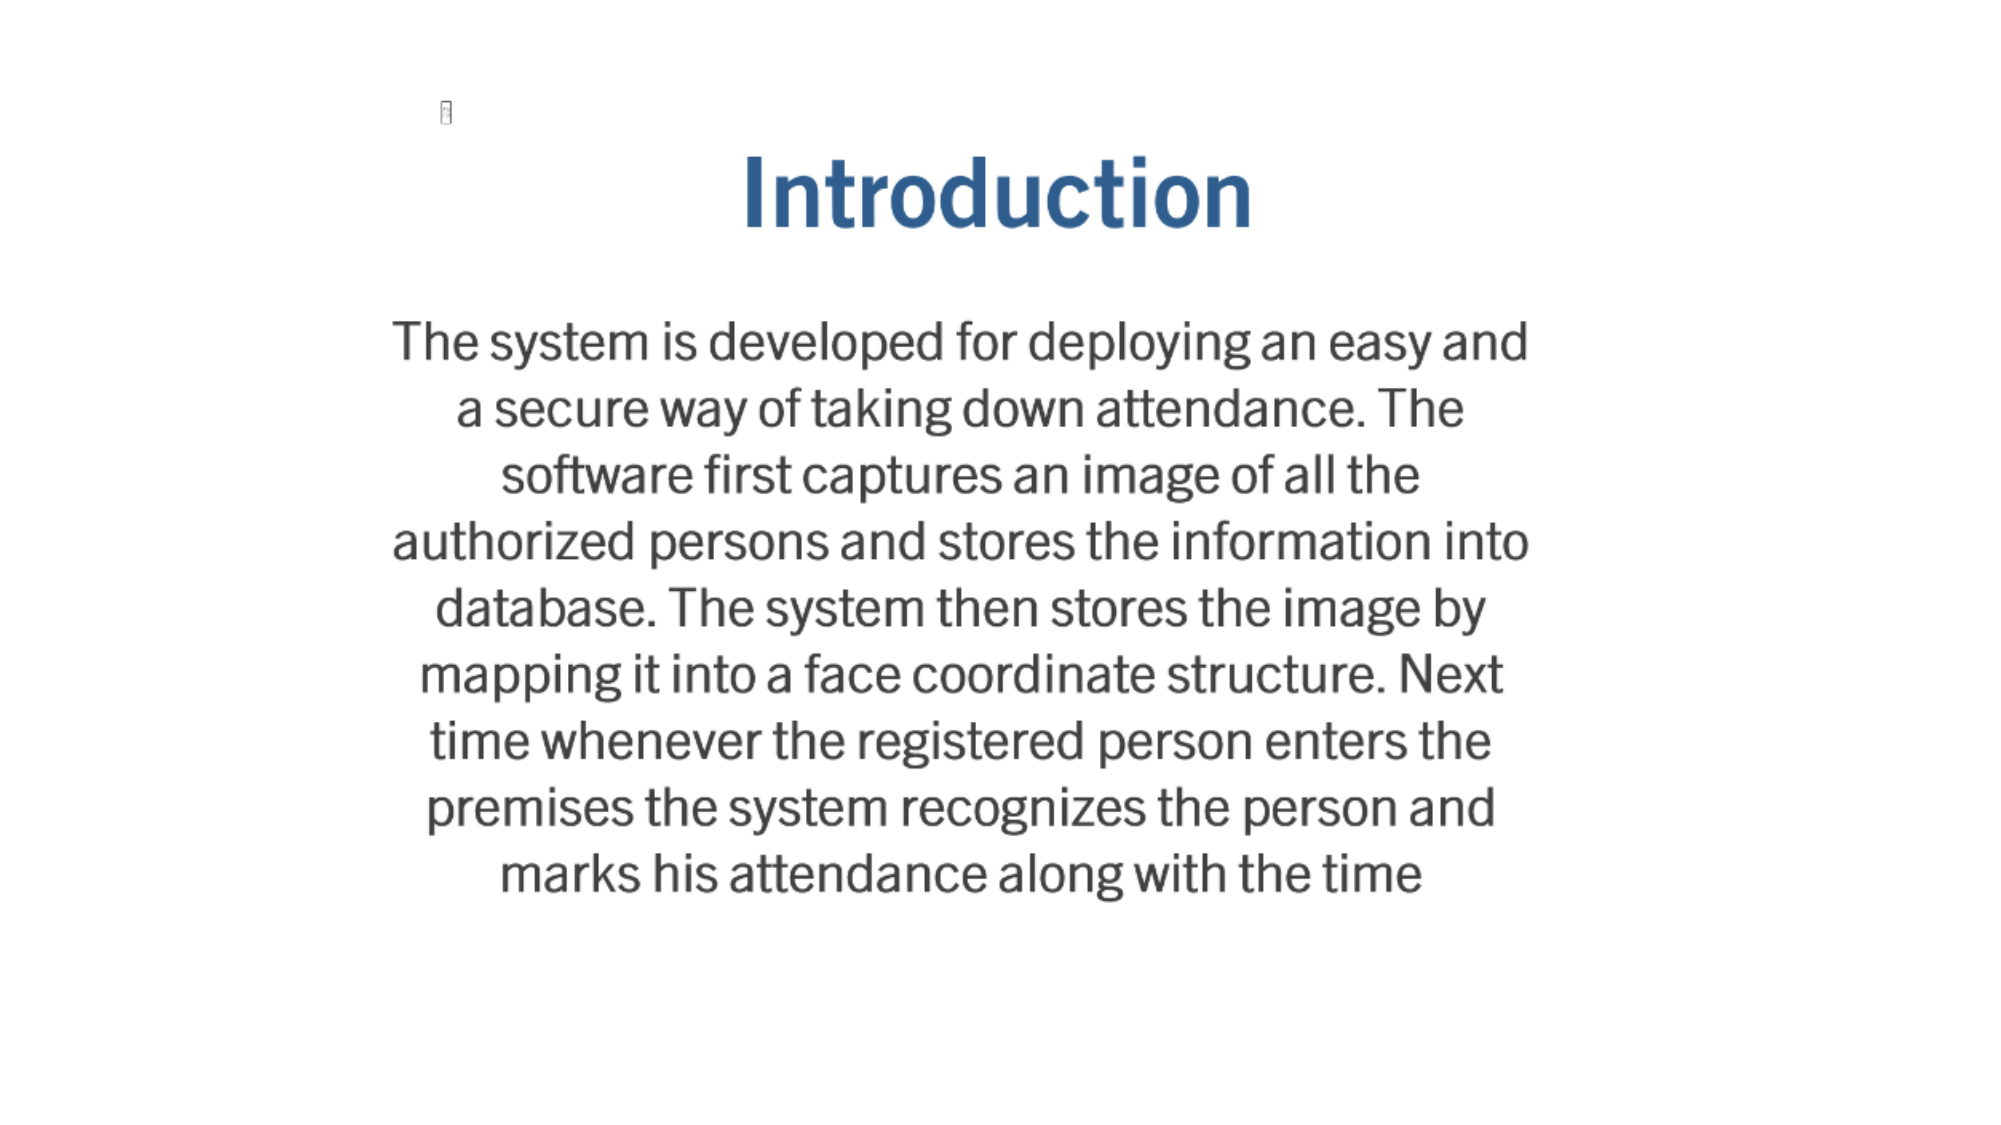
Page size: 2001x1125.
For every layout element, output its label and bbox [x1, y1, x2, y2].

list [35, 26, 1925, 1082]
